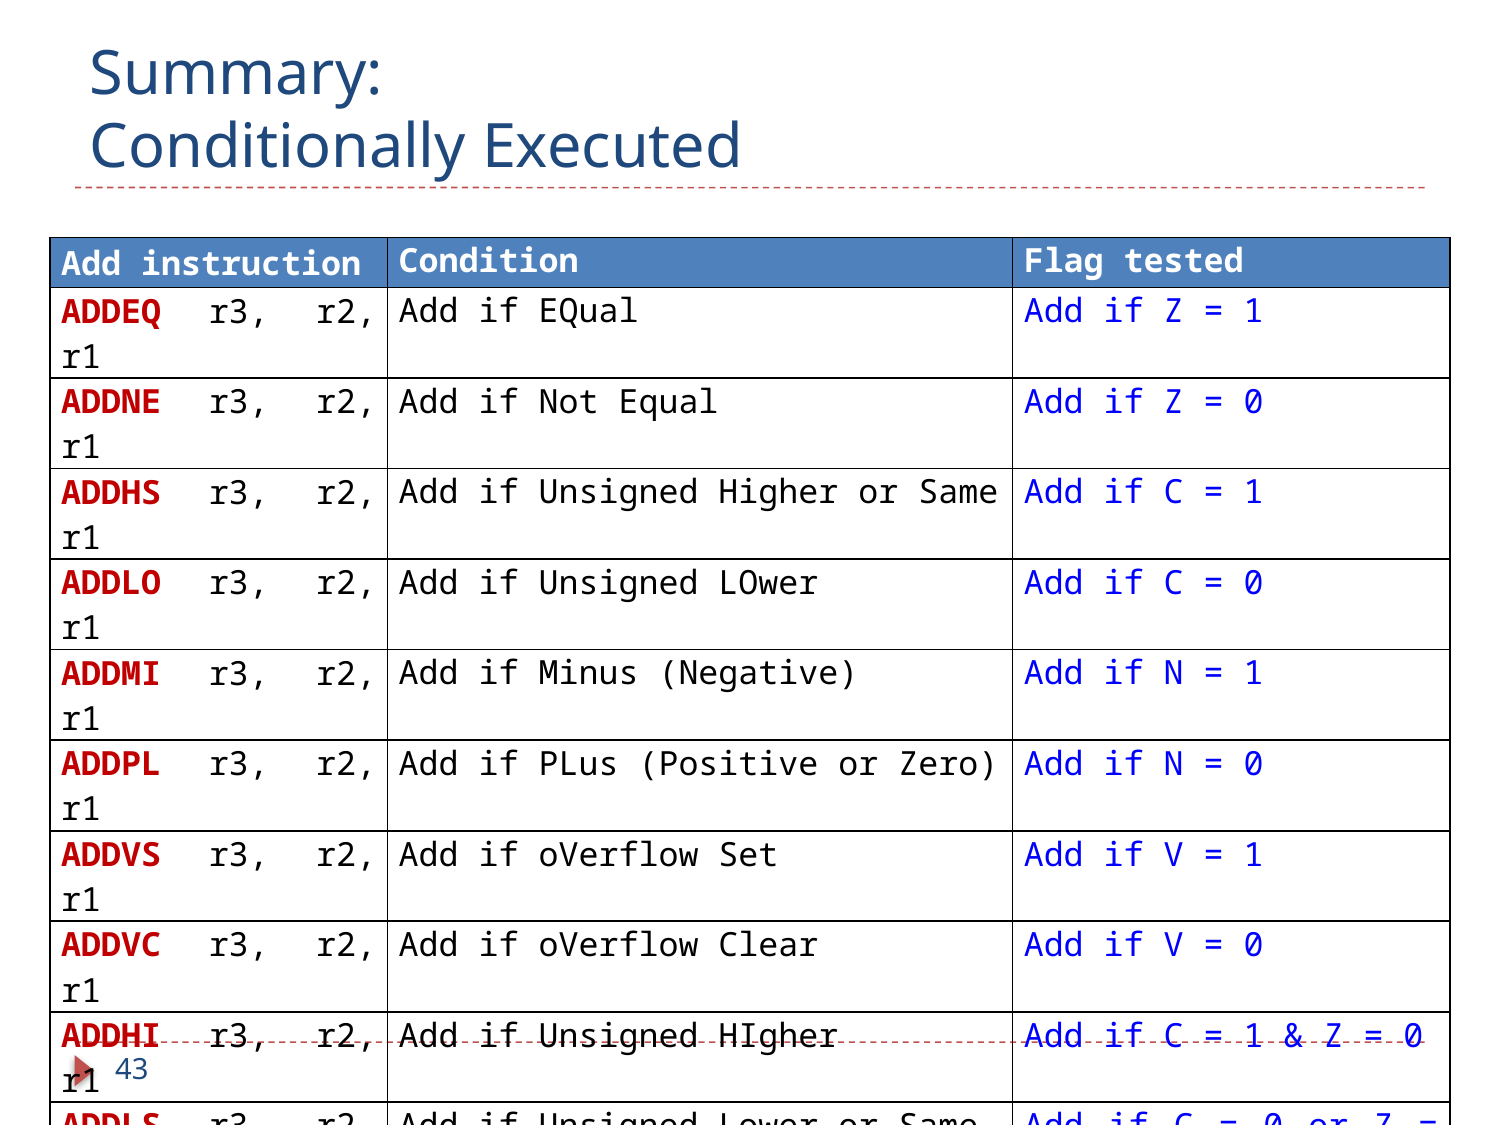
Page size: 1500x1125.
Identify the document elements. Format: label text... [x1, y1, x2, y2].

table_cell ADDHI r3, r2, r1 [51, 1013, 387, 1101]
table_cell ADDVS r3, r2, r1 [51, 832, 387, 920]
table_cell ADDNE r3, r2, r1 [51, 379, 387, 468]
table_cell ADDLS r3, r2, r1 [51, 1103, 387, 1125]
table_header Add instruction [51, 238, 387, 287]
table_cell Add if Minus (Negative) [388, 650, 1012, 739]
table_cell Add if Unsigned Lower or Same [388, 1103, 1012, 1125]
table_cell Add if Unsigned Higher or Same [388, 469, 1012, 558]
table_header Flag tested [1013, 238, 1449, 287]
table_cell Add if C = 0 [1013, 560, 1449, 649]
table_cell ADDVC r3, r2, r1 [51, 922, 387, 1011]
table_cell Add if V = 1 [1013, 832, 1449, 920]
table_cell Add if C = 1 & Z = 0 [1013, 1013, 1449, 1101]
table_cell Add if PLus (Positive or Zero) [388, 741, 1012, 830]
table_cell Add if V = 0 [1013, 922, 1449, 1011]
table_cell Add if N = 1 [1013, 650, 1449, 739]
table_cell ADDHS r3, r2, r1 [51, 469, 387, 558]
table_cell ADDEQ r3, r2, r1 [51, 288, 387, 377]
table_cell ADDLO r3, r2, r1 [51, 560, 387, 649]
table_cell Add if Unsigned LOwer [388, 560, 1012, 649]
table_cell Add if Z = 0 [1013, 379, 1449, 468]
table_cell Add if Z = 1 [1013, 288, 1449, 377]
table_cell Add if oVerflow Set [388, 832, 1012, 920]
table_cell ADDMI r3, r2, r1 [51, 650, 387, 739]
table_cell Add if C = 1 [1013, 469, 1449, 558]
title Summary: Conditionally Executed [75, 24, 1425, 188]
table_header Condition [388, 238, 1012, 287]
table_cell Add if Unsigned HIgher [388, 1013, 1012, 1101]
table_cell Add if EQual [388, 288, 1012, 377]
table_cell Add if N = 0 [1013, 741, 1449, 830]
table_cell Add if Not Equal [388, 379, 1012, 468]
table_cell Add if oVerflow Clear [388, 922, 1012, 1011]
table_cell ADDPL r3, r2, r1 [51, 741, 387, 830]
table_cell Add if C = 0 or Z = 1 [1013, 1103, 1449, 1125]
